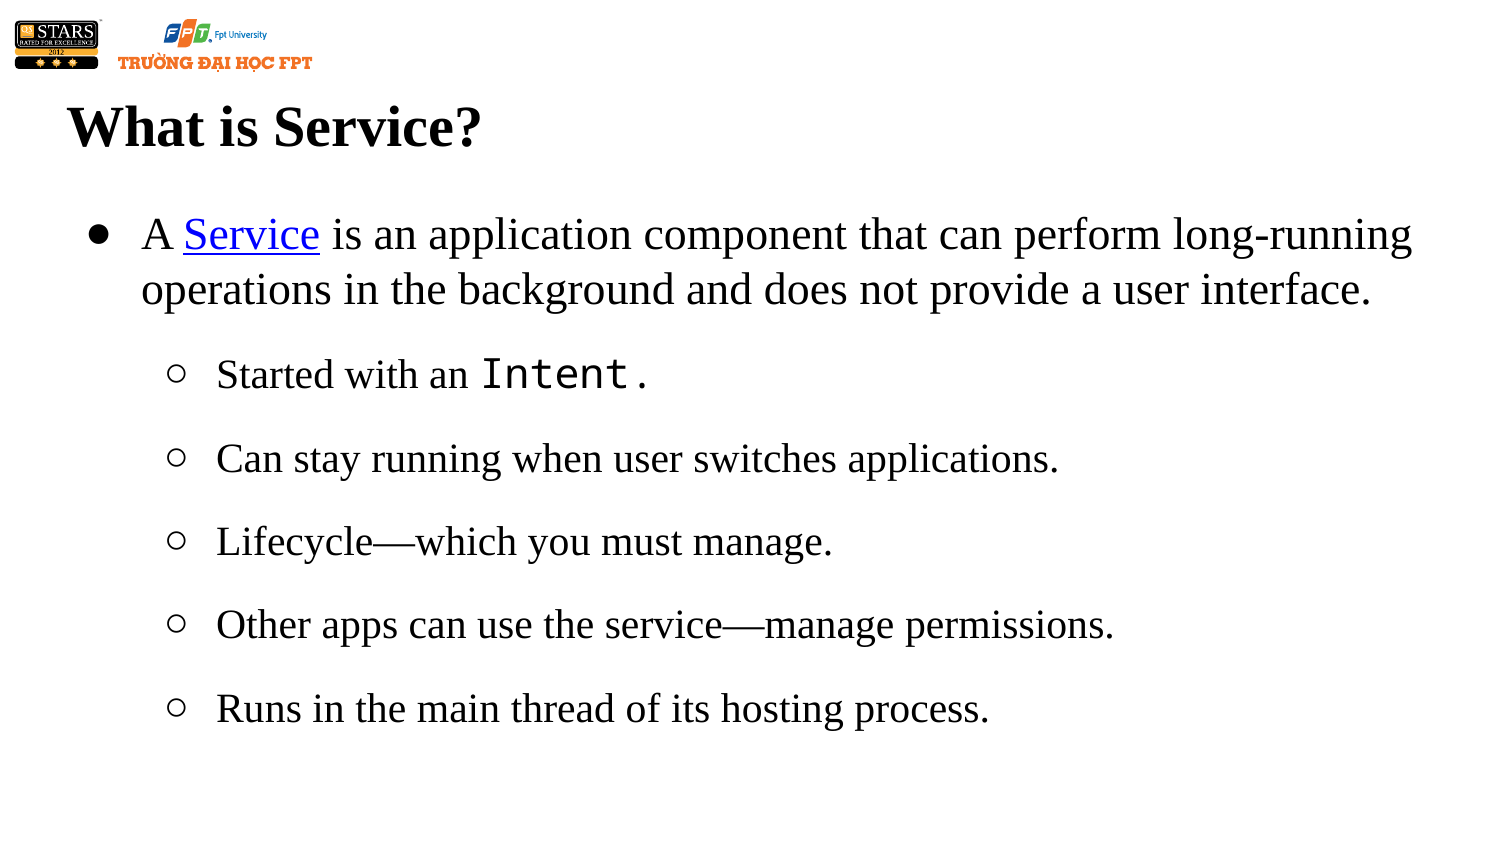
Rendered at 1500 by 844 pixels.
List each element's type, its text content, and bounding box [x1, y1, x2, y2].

title What is Service? [51, 72, 1449, 167]
list A Service is an application component that can perform long-running operations in the background and does not provide a user interface. Started with an Intent. Can stay running when user switches applications. Lifecycle—which you must manage. Other apps can use the service—manage permissions. Runs in the main thread of its hosting process. [51, 189, 1449, 750]
